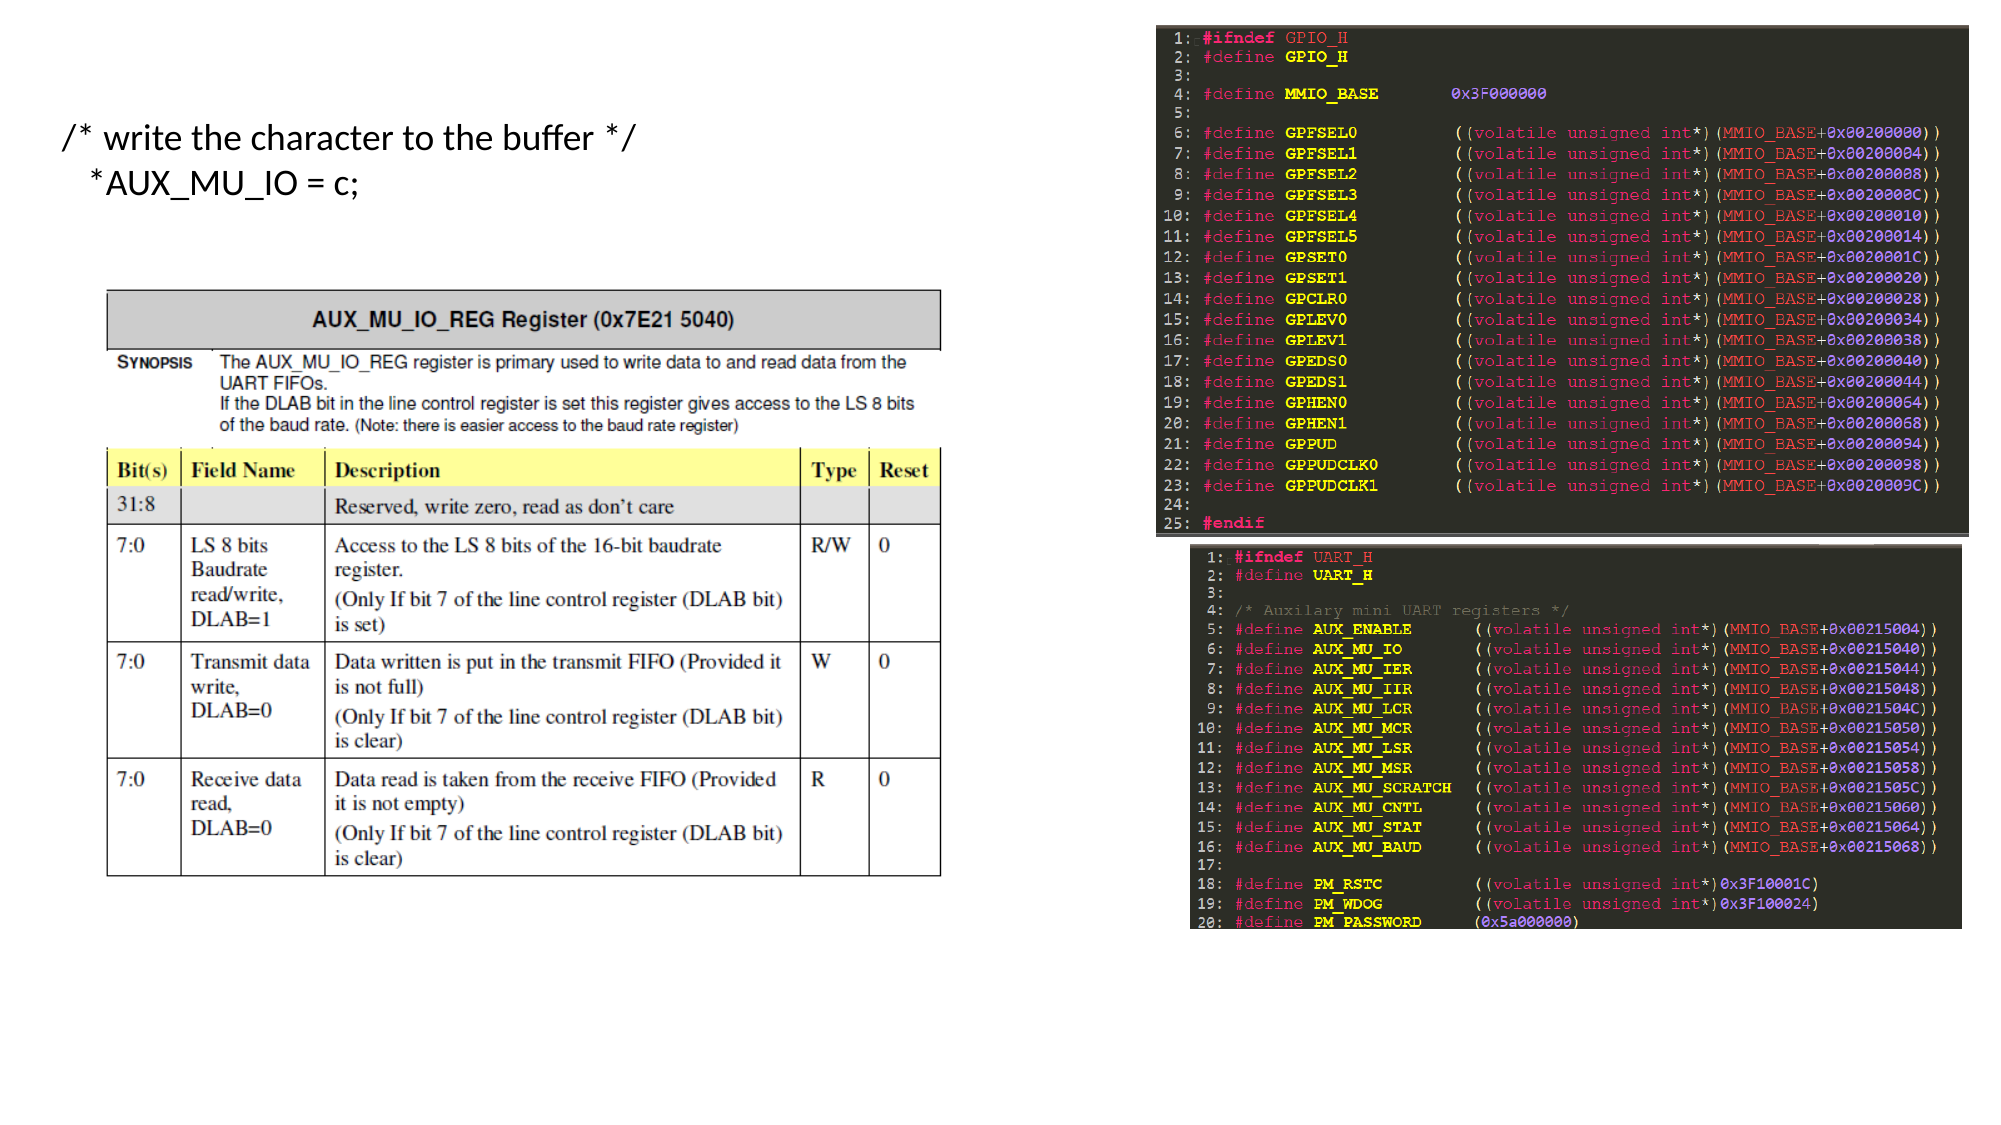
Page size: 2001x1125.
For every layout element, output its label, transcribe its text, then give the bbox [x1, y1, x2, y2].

picture [1190, 544, 1962, 929]
text_box /* write the character to the buffer */ *AUX_MU_IO = c; [38, 105, 934, 211]
picture [98, 281, 950, 880]
picture [1156, 25, 1969, 538]
